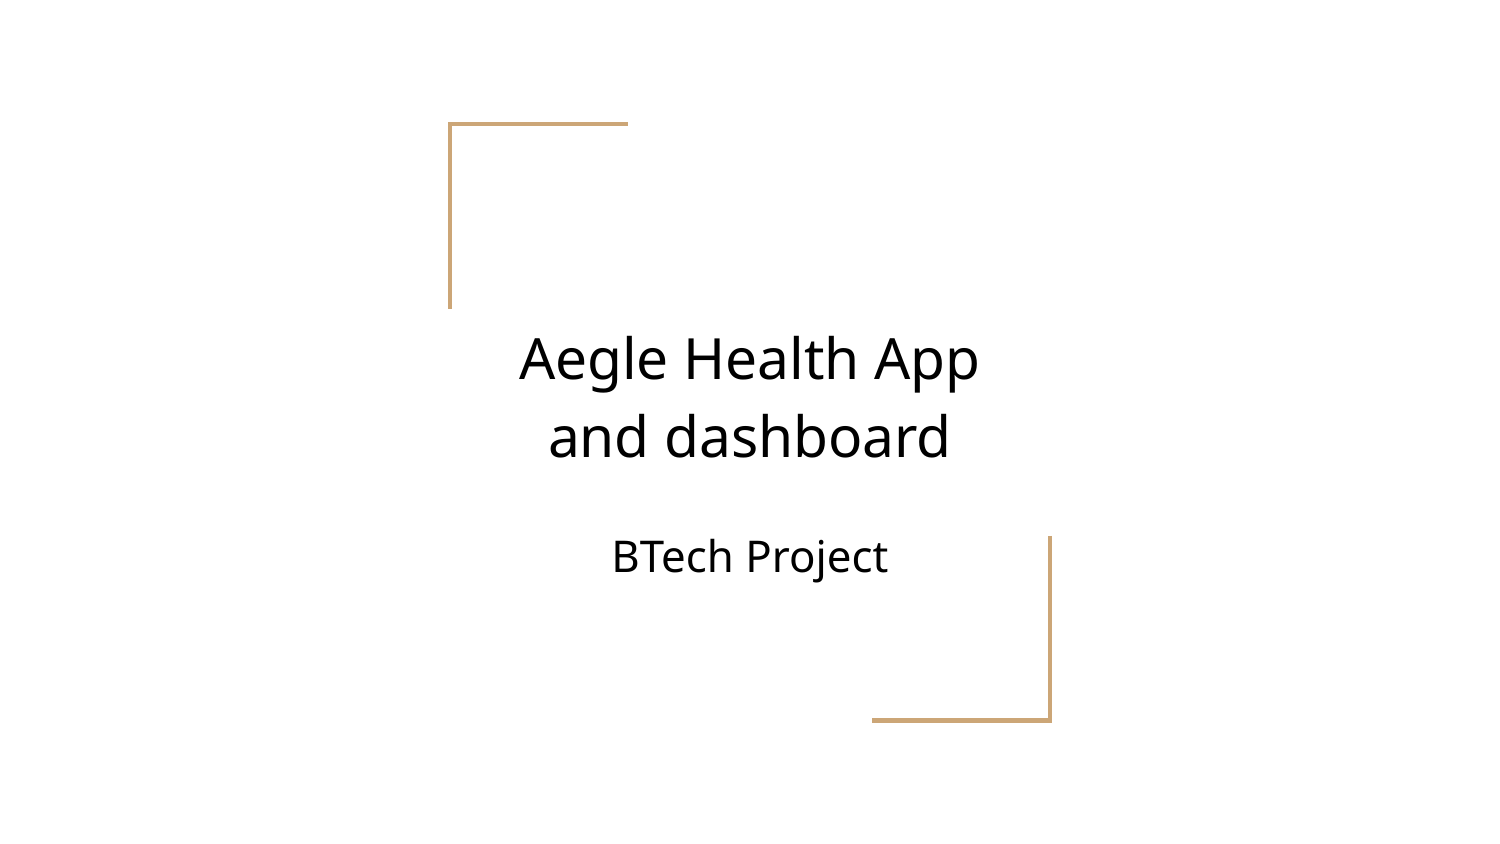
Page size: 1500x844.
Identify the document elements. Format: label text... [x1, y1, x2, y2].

subtitle BTech Project [499, 511, 1001, 627]
title Aegle Health App and dashboard [499, 236, 1001, 490]
